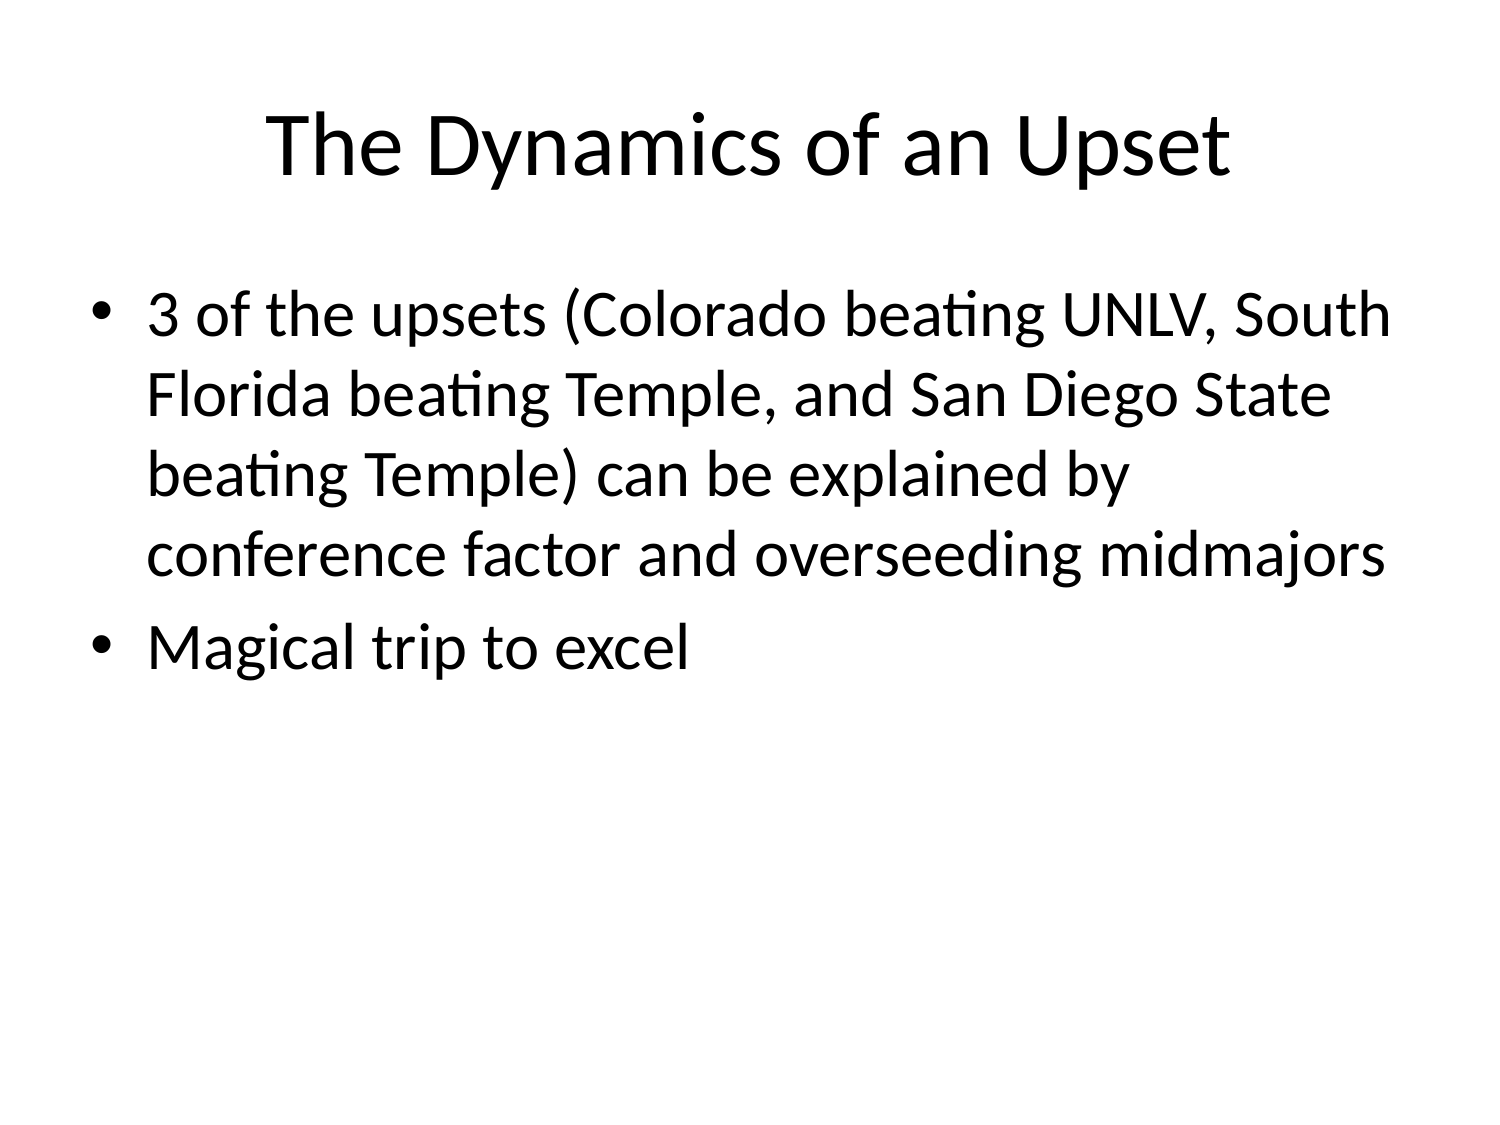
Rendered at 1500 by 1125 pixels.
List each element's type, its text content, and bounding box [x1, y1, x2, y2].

list 3 of the upsets (Colorado beating UNLV, South Florida beating Temple, and San Diego State beating Temple) can be explained by conference factor and overseeding midmajors Magical trip to excel [75, 262, 1425, 1005]
title The Dynamics of an Upset [75, 45, 1425, 233]
